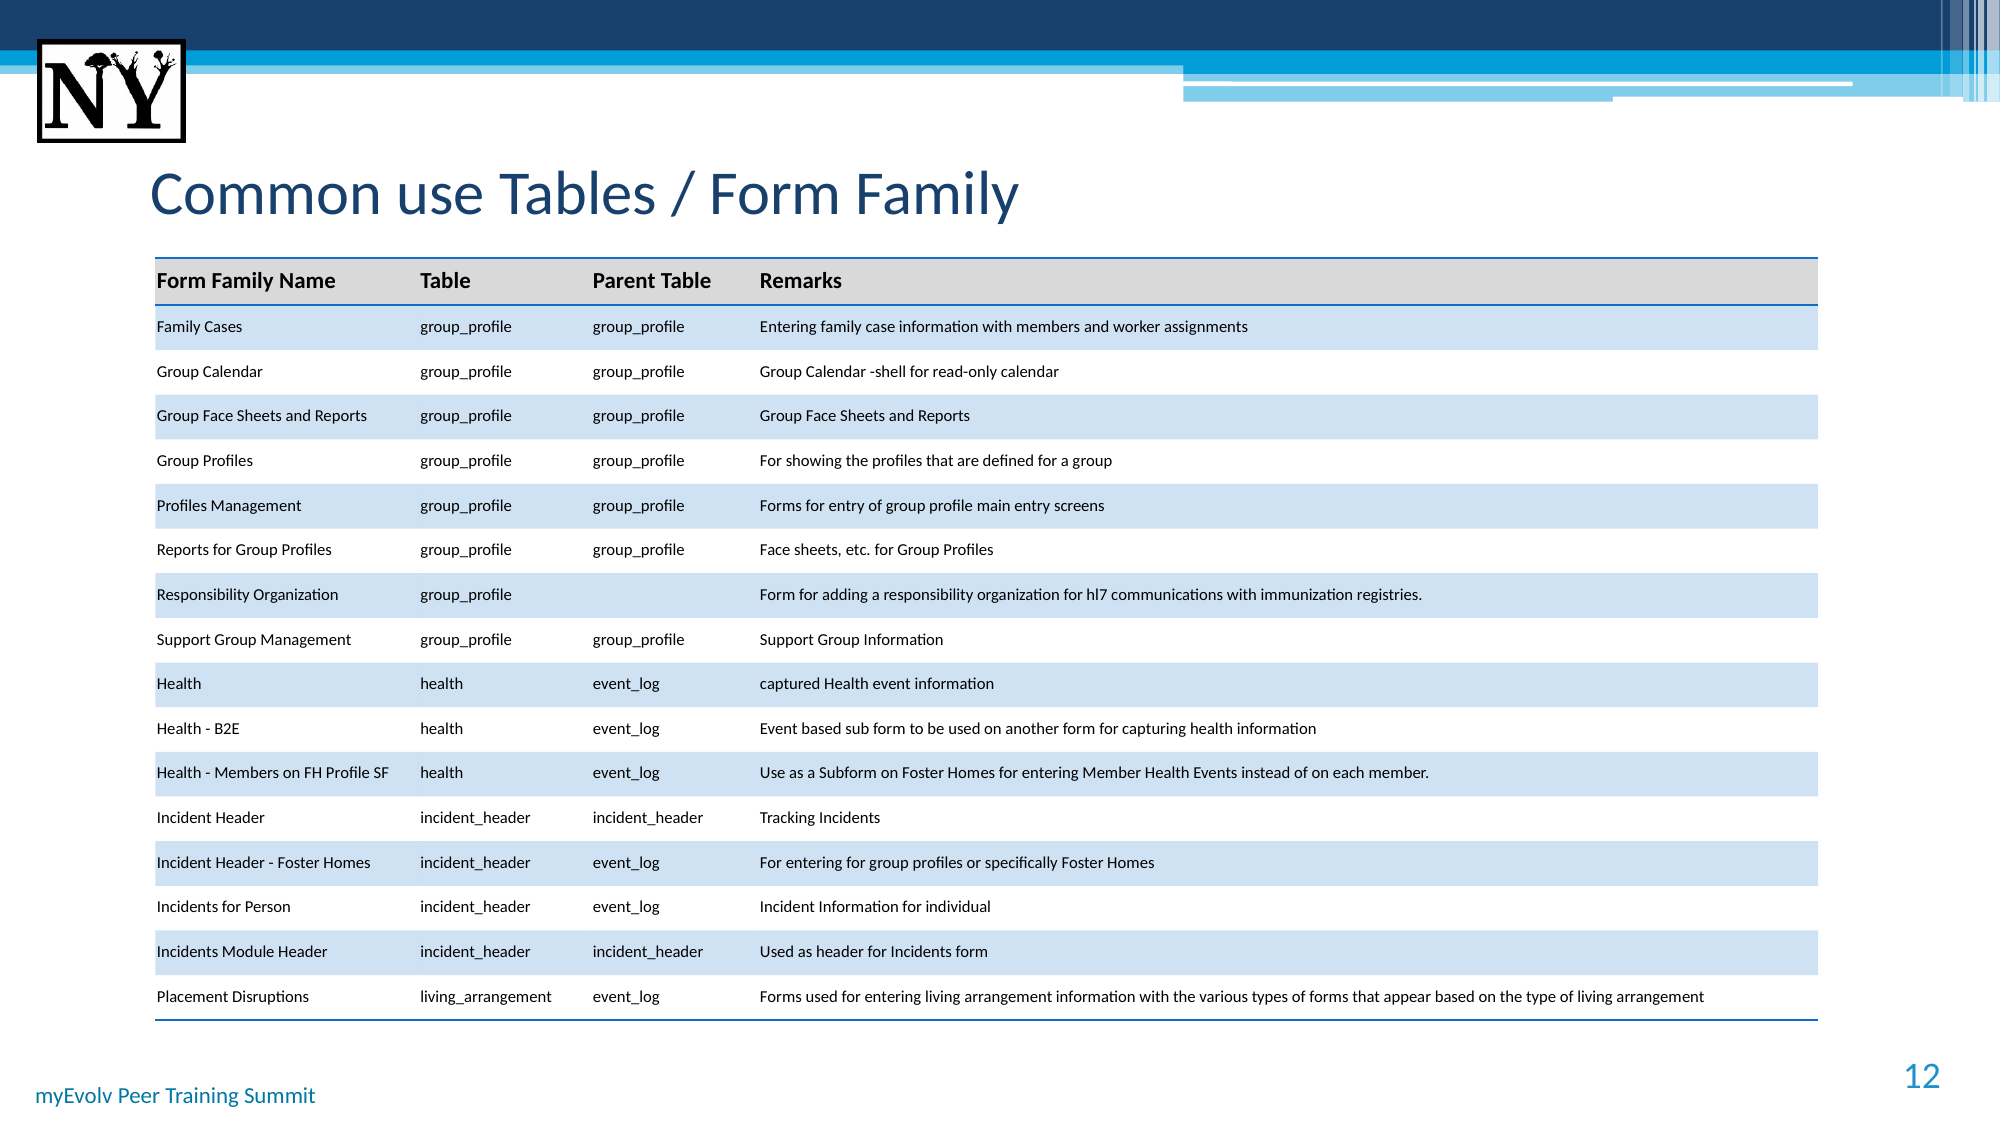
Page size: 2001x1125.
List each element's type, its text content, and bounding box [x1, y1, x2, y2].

table_cell group_profile [591, 484, 759, 529]
table_cell group_profile [591, 306, 759, 350]
table_cell group_profile [591, 529, 759, 573]
table_cell Form for adding a responsibility organization for hl7 communications with immunization registries. [759, 573, 1818, 618]
table_cell Group Profiles [155, 439, 419, 484]
table_cell Face sheets, etc. for Group Profiles [759, 529, 1818, 573]
table_cell For entering for group profiles or specifically Foster Homes [759, 841, 1818, 886]
table_cell Health - Members on FH Profile SF [155, 752, 419, 796]
slide_number 12 [1789, 1043, 1956, 1104]
picture [37, 39, 186, 143]
table_cell group_profile [591, 395, 759, 439]
table_cell For showing the profiles that are defined for a group [759, 439, 1818, 484]
table_cell group_profile [419, 439, 591, 484]
table_cell incident_header [419, 841, 591, 886]
table_cell group_profile [591, 350, 759, 395]
table_cell Used as header for Incidents form [759, 930, 1818, 975]
table_cell Responsibility Organization [155, 573, 419, 618]
table_header Table [419, 259, 591, 304]
table_cell event_log [591, 707, 759, 752]
table_cell Group Face Sheets and Reports [759, 395, 1818, 439]
table_cell group_profile [419, 484, 591, 529]
table_cell health [419, 663, 591, 707]
table_cell Incident Header [155, 796, 419, 841]
table_cell Family Cases [155, 306, 419, 350]
table_cell event_log [591, 975, 759, 1019]
table_header Remarks [759, 259, 1818, 304]
table_cell group_profile [419, 529, 591, 573]
table_cell Group Calendar -shell for read-only calendar [759, 350, 1818, 395]
table_cell incident_header [591, 796, 759, 841]
table_cell Forms used for entering living arrangement information with the various types of forms that appear based on the type of living arrangement [759, 975, 1818, 1019]
table_cell group_profile [591, 618, 759, 663]
table_cell Tracking Incidents [759, 796, 1818, 841]
table_cell group_profile [419, 350, 591, 395]
table_cell Incidents for Person [155, 886, 419, 930]
table_cell [591, 573, 759, 618]
table_cell Incidents Module Header [155, 930, 419, 975]
table_cell Use as a Subform on Foster Homes for entering Member Health Events instead of on each member. [759, 752, 1818, 796]
table_cell Health - B2E [155, 707, 419, 752]
table_cell health [419, 707, 591, 752]
table_cell incident_header [591, 930, 759, 975]
table_cell group_profile [419, 395, 591, 439]
footer myEvolv Peer Training Summit [0, 1073, 332, 1125]
title Common use Tables / Form Family [136, 144, 1819, 235]
table_cell event_log [591, 886, 759, 930]
table_cell Group Calendar [155, 350, 419, 395]
table_header Form Family Name [155, 259, 419, 304]
table_cell incident_header [419, 796, 591, 841]
table_cell incident_header [419, 930, 591, 975]
table_cell Reports for Group Profiles [155, 529, 419, 573]
table_cell group_profile [591, 439, 759, 484]
table_header Parent Table [591, 259, 759, 304]
table_cell Incident Header - Foster Homes [155, 841, 419, 886]
table_cell Profiles Management [155, 484, 419, 529]
table_cell Support Group Management [155, 618, 419, 663]
table_cell event_log [591, 752, 759, 796]
table_cell Placement Disruptions [155, 975, 419, 1019]
table_cell group_profile [419, 618, 591, 663]
table_cell Forms for entry of group profile main entry screens [759, 484, 1818, 529]
table_cell Group Face Sheets and Reports [155, 395, 419, 439]
table_cell incident_header [419, 886, 591, 930]
table_cell Incident Information for individual [759, 886, 1818, 930]
table_cell Entering family case information with members and worker assignments [759, 306, 1818, 350]
table_cell Event based sub form to be used on another form for capturing health information [759, 707, 1818, 752]
table_cell captured Health event information [759, 663, 1818, 707]
table_cell health [419, 752, 591, 796]
table_cell group_profile [419, 306, 591, 350]
table_cell group_profile [419, 573, 591, 618]
table_cell Support Group Information [759, 618, 1818, 663]
table_cell Health [155, 663, 419, 707]
table_cell event_log [591, 663, 759, 707]
table_cell event_log [591, 841, 759, 886]
table_cell living_arrangement [419, 975, 591, 1019]
